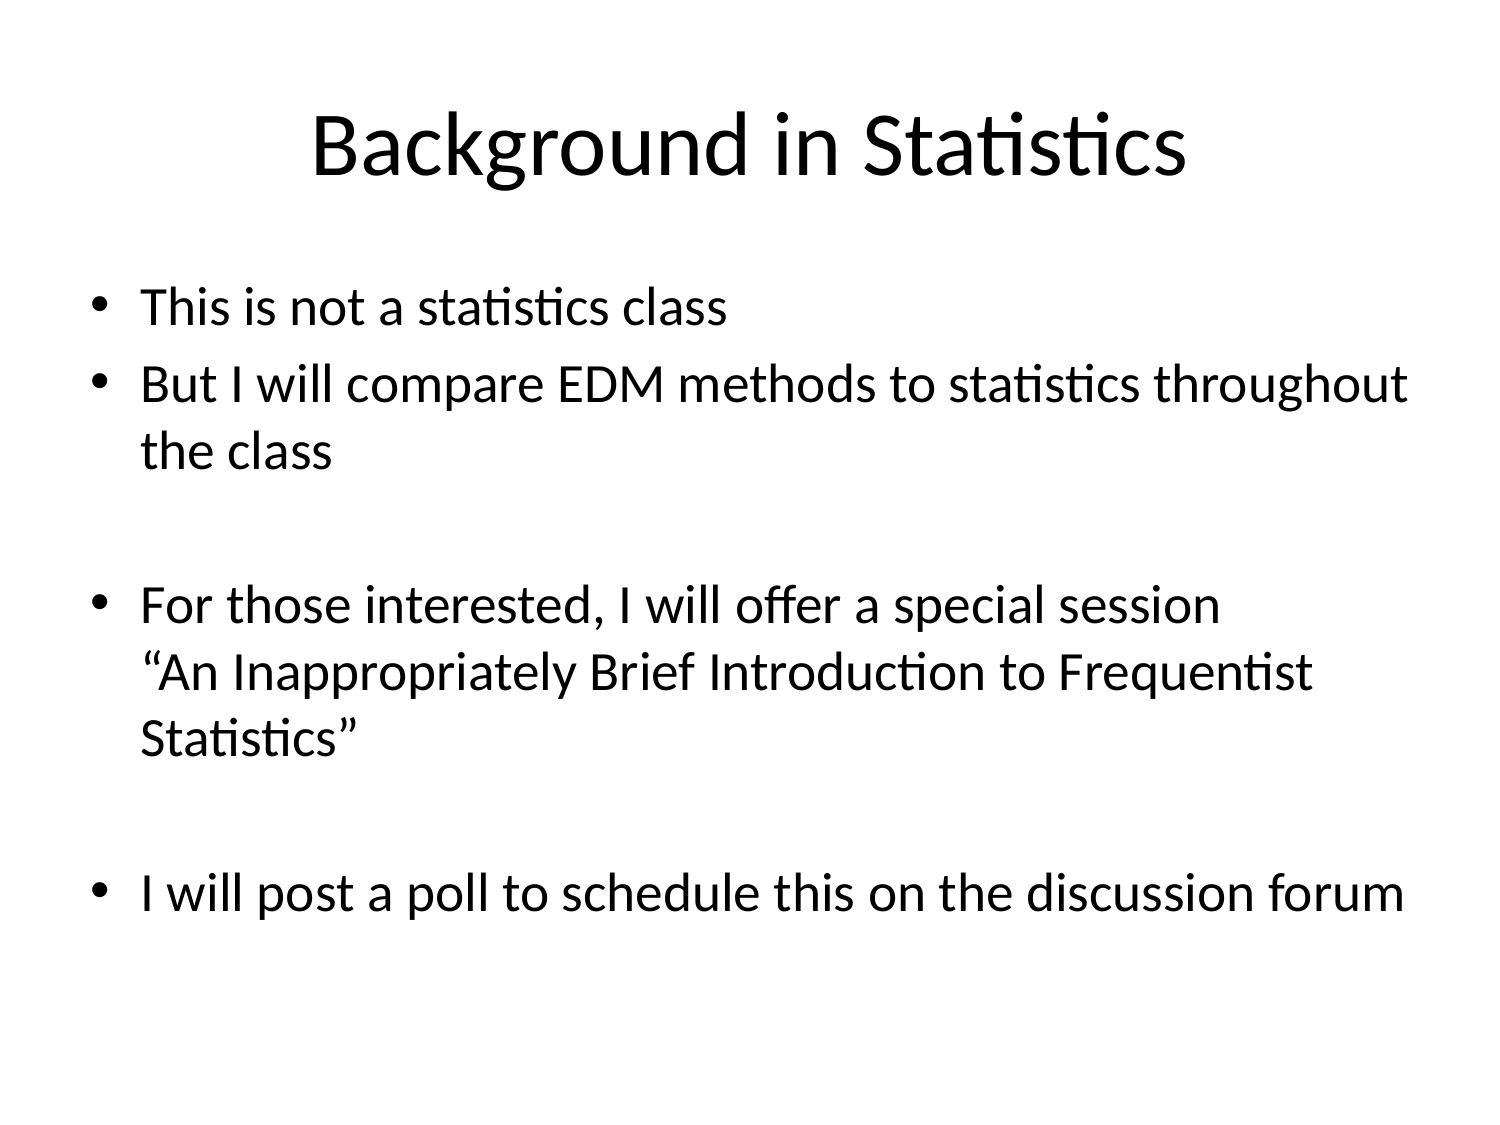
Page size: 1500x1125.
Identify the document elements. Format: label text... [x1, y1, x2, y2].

list This is not a statistics class But I will compare EDM methods to statistics throughout the class For those interested, I will offer a special session “An Inappropriately Brief Introduction to Frequentist Statistics” I will post a poll to schedule this on the discussion forum [75, 262, 1425, 1005]
title Background in Statistics [75, 45, 1425, 233]
